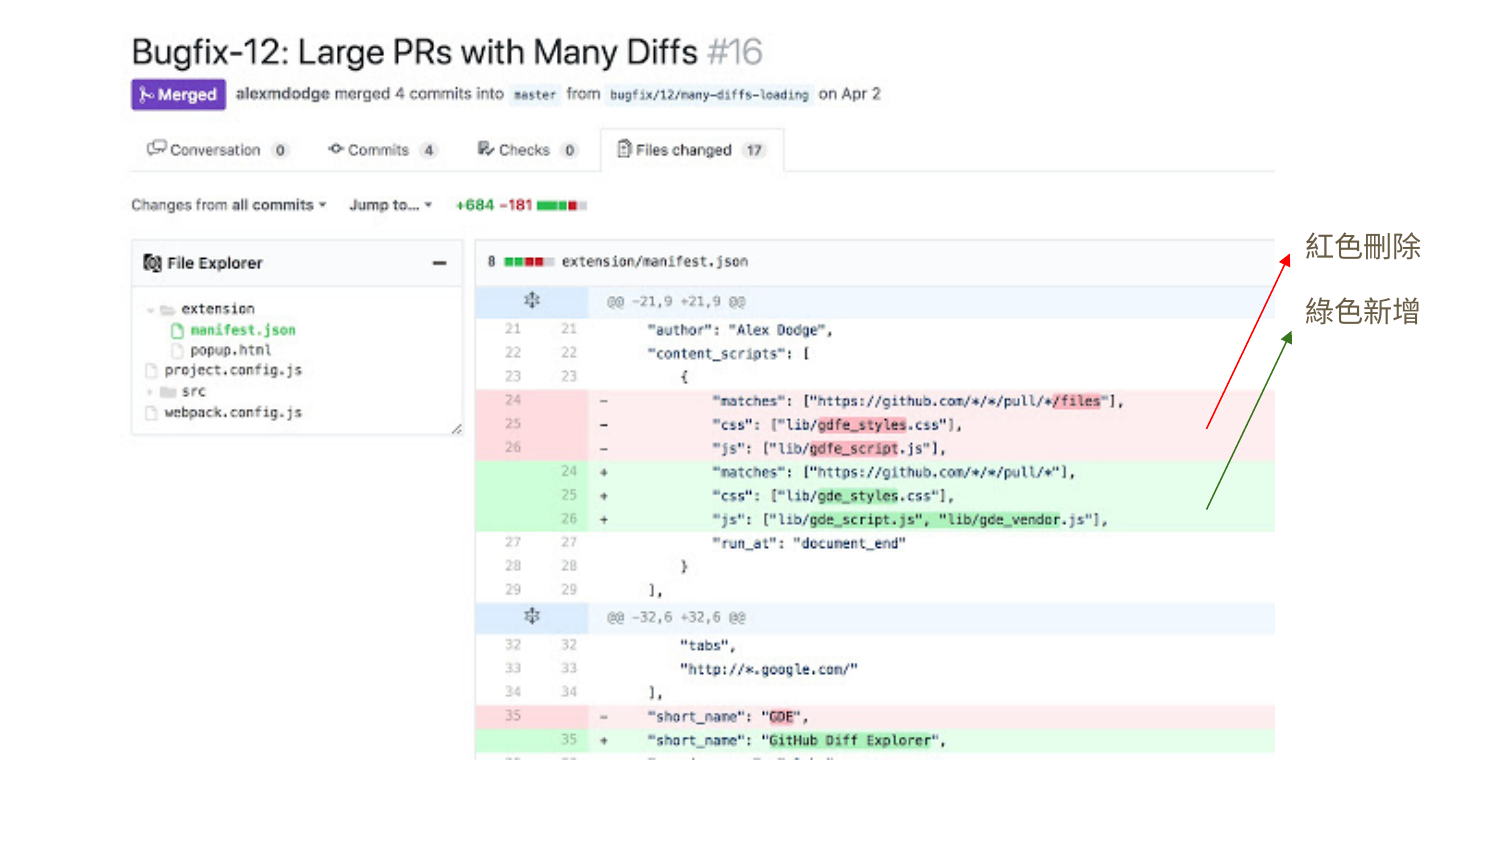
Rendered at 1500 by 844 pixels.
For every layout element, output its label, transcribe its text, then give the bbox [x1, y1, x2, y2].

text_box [1206, 253, 1291, 330]
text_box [1206, 330, 1292, 510]
list 紅色刪除 綠色新增 [1289, 207, 1449, 750]
picture [91, 19, 1276, 760]
